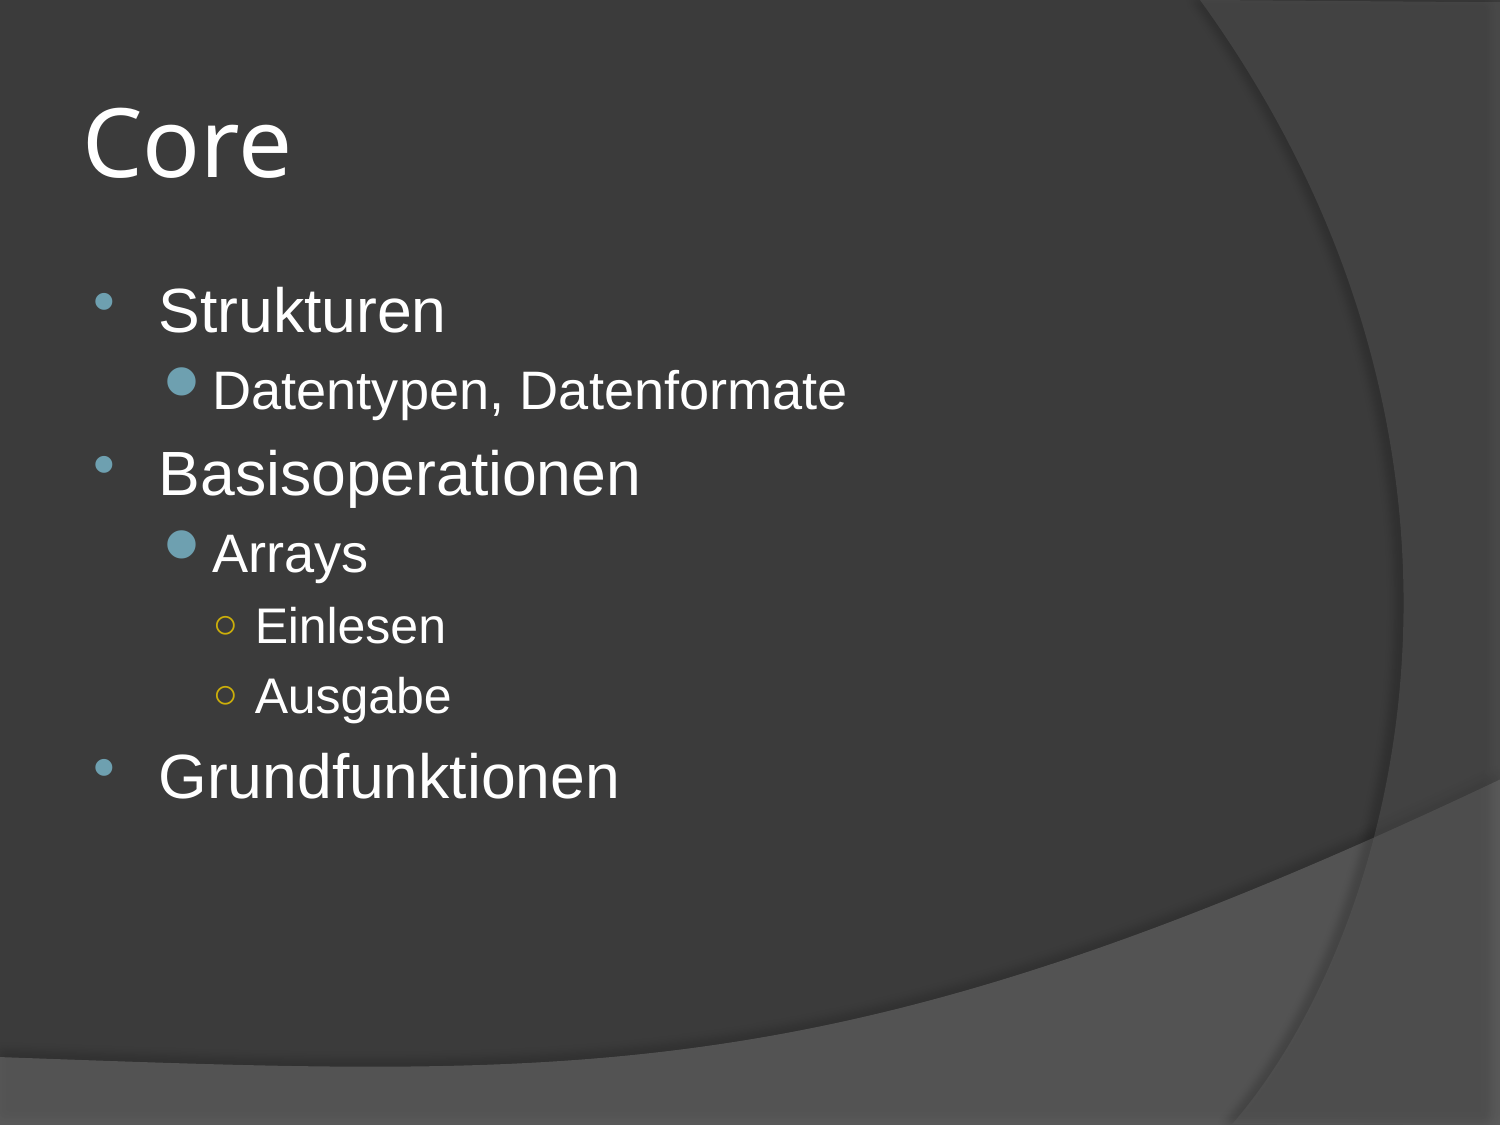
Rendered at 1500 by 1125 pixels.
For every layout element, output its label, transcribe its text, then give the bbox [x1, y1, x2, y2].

list Strukturen Datentypen, Datenformate Basisoperationen Arrays Einlesen Ausgabe Grundfunktionen [75, 262, 1300, 1005]
title Core [75, 45, 1300, 233]
